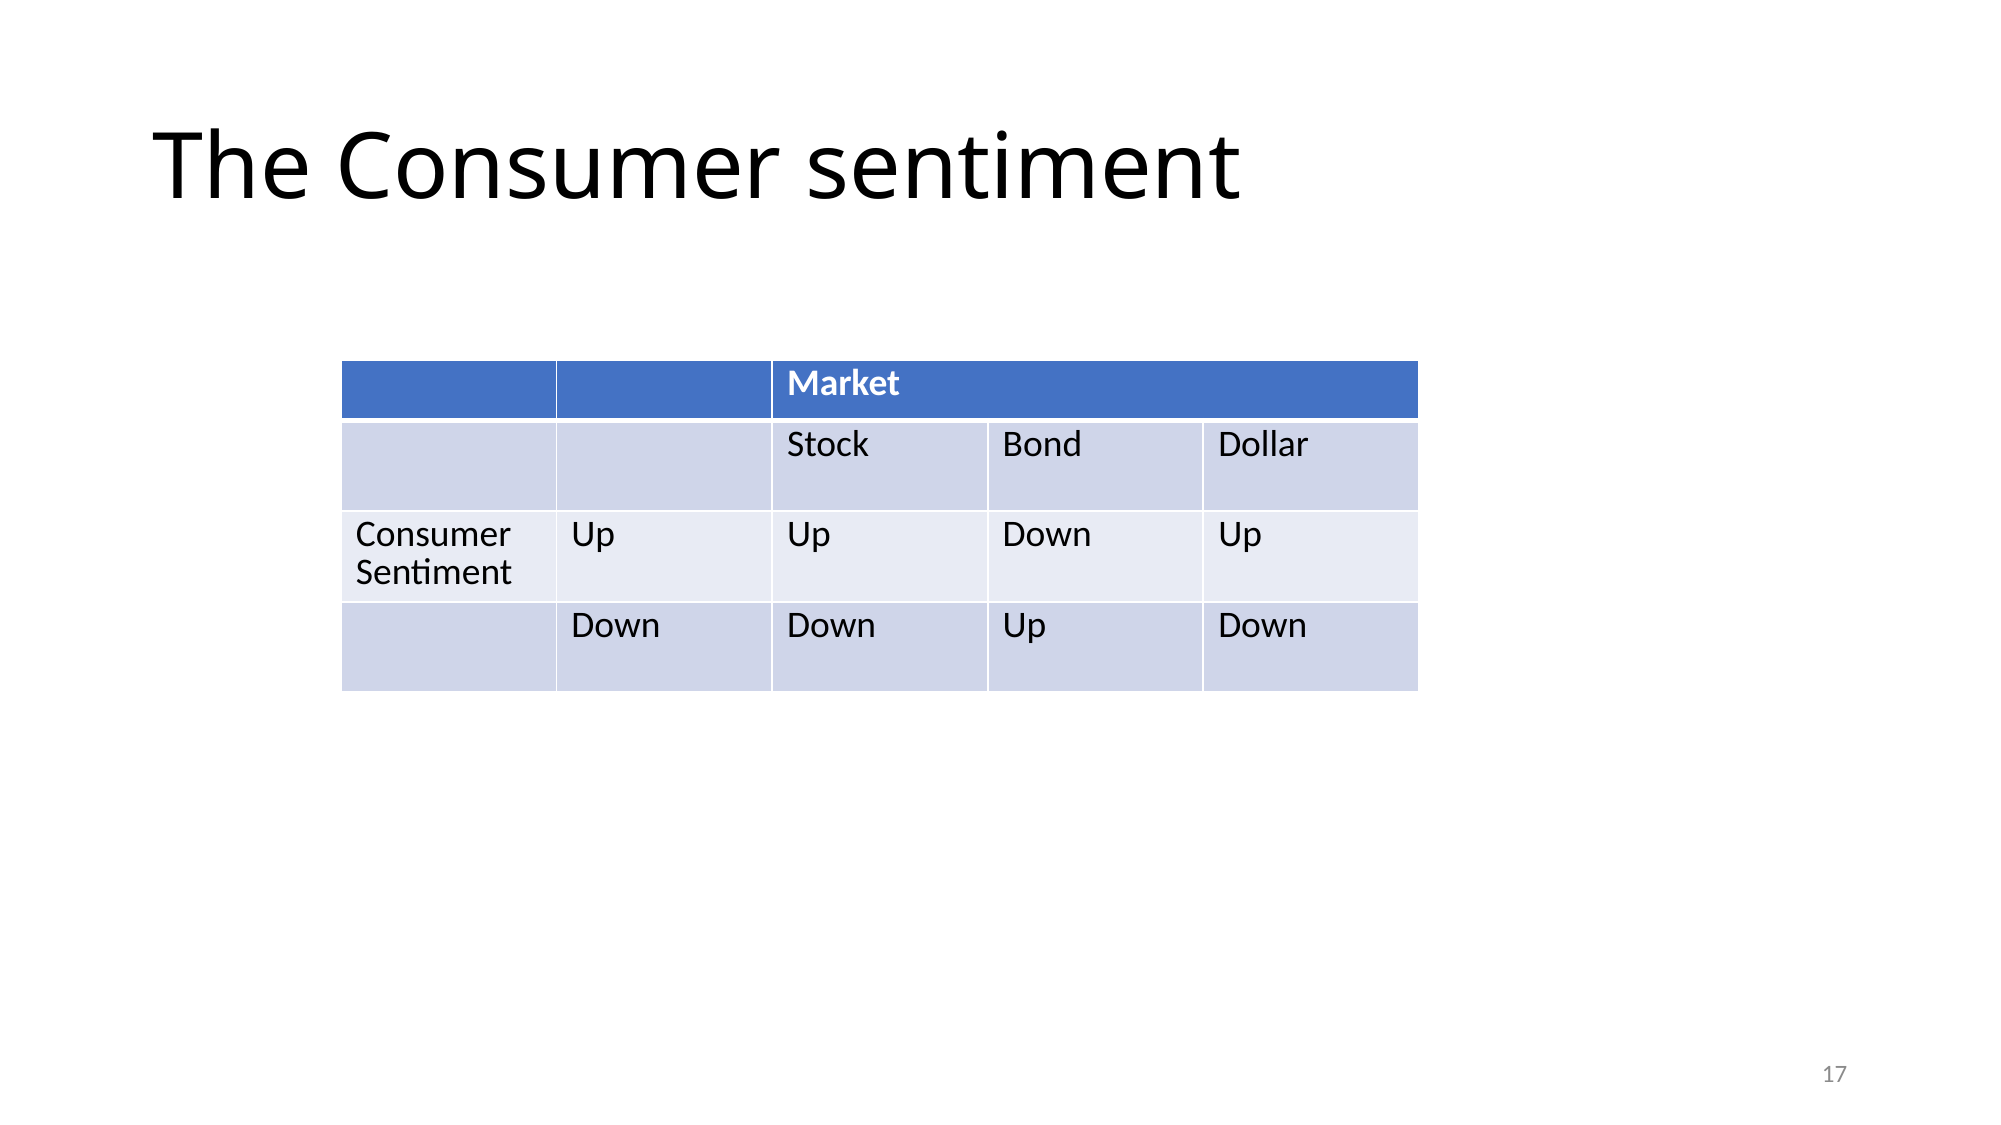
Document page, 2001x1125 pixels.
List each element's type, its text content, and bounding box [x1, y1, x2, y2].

table_cell Up [1204, 512, 1418, 601]
table_cell Stock [773, 423, 987, 510]
table_cell Down [989, 512, 1202, 601]
slide_number 17 [1412, 1042, 1863, 1103]
table_cell Consumer Sentiment [342, 512, 556, 601]
table_cell Down [557, 603, 771, 691]
table_cell [342, 423, 556, 510]
table_cell Up [773, 512, 987, 601]
table_cell Up [557, 512, 771, 601]
table_cell [342, 603, 556, 691]
table_header Market [773, 361, 1418, 418]
table_cell Dollar [1204, 423, 1418, 510]
table_cell [557, 423, 771, 510]
table_cell Down [773, 603, 987, 691]
table_cell Bond [989, 423, 1202, 510]
table_header [557, 361, 771, 418]
table_cell Down [1204, 603, 1418, 691]
table_cell Up [989, 603, 1202, 691]
title The Consumer sentiment [137, 59, 1863, 278]
table_header [342, 361, 556, 418]
